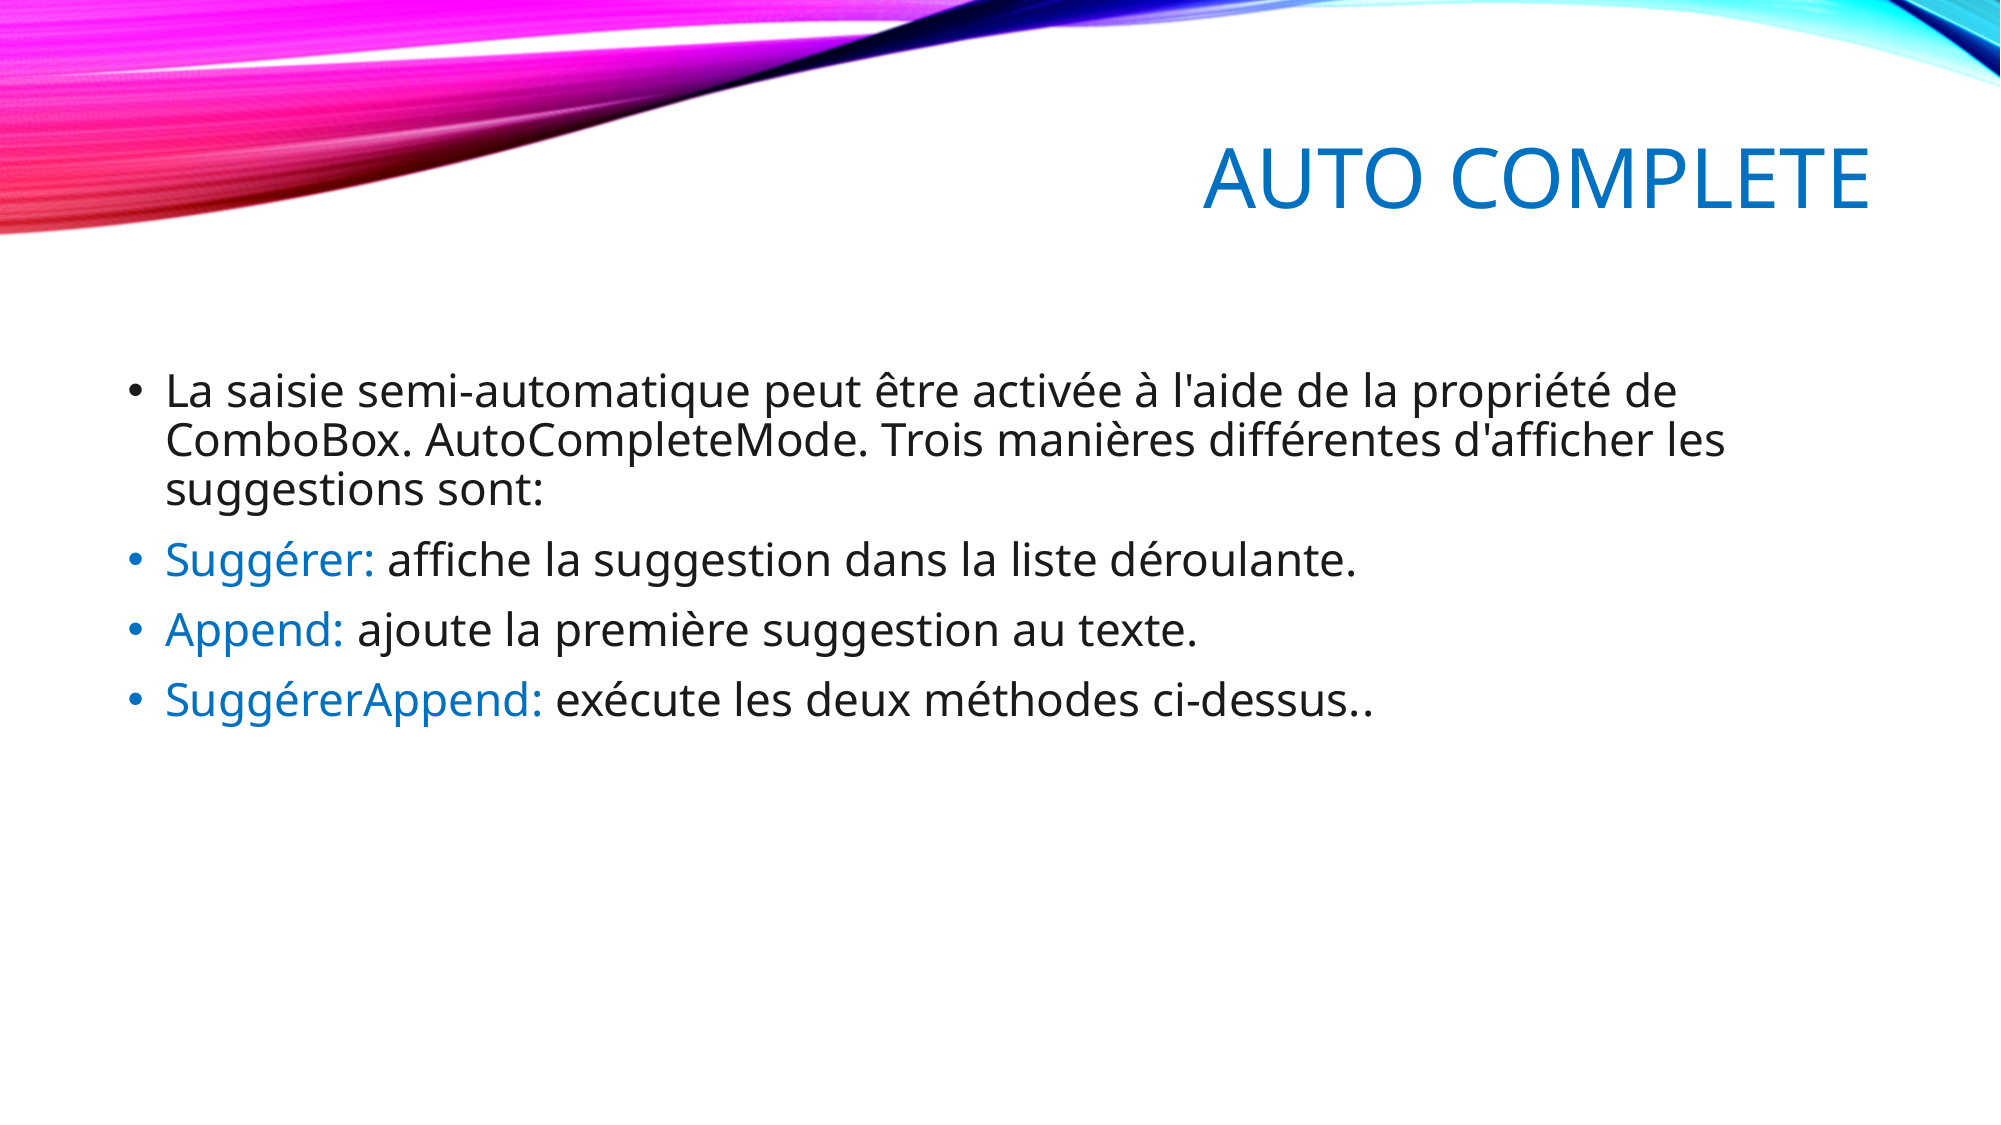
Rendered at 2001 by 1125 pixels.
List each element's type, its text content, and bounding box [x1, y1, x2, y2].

picture [0, 0, 2000, 237]
picture [1890, 0, 2000, 75]
list La saisie semi-automatique peut être activée à l'aide de la propriété de ComboBox. AutoCompleteMode. Trois manières différentes d'afficher les suggestions sont: Suggérer: affiche la suggestion dans la liste déroulante. Append: ajoute la première suggestion au texte. SuggérerAppend: exécute les deux méthodes ci-dessus.. [112, 360, 1888, 788]
title Auto Complete [1153, 125, 1888, 338]
picture [1910, 0, 2000, 45]
